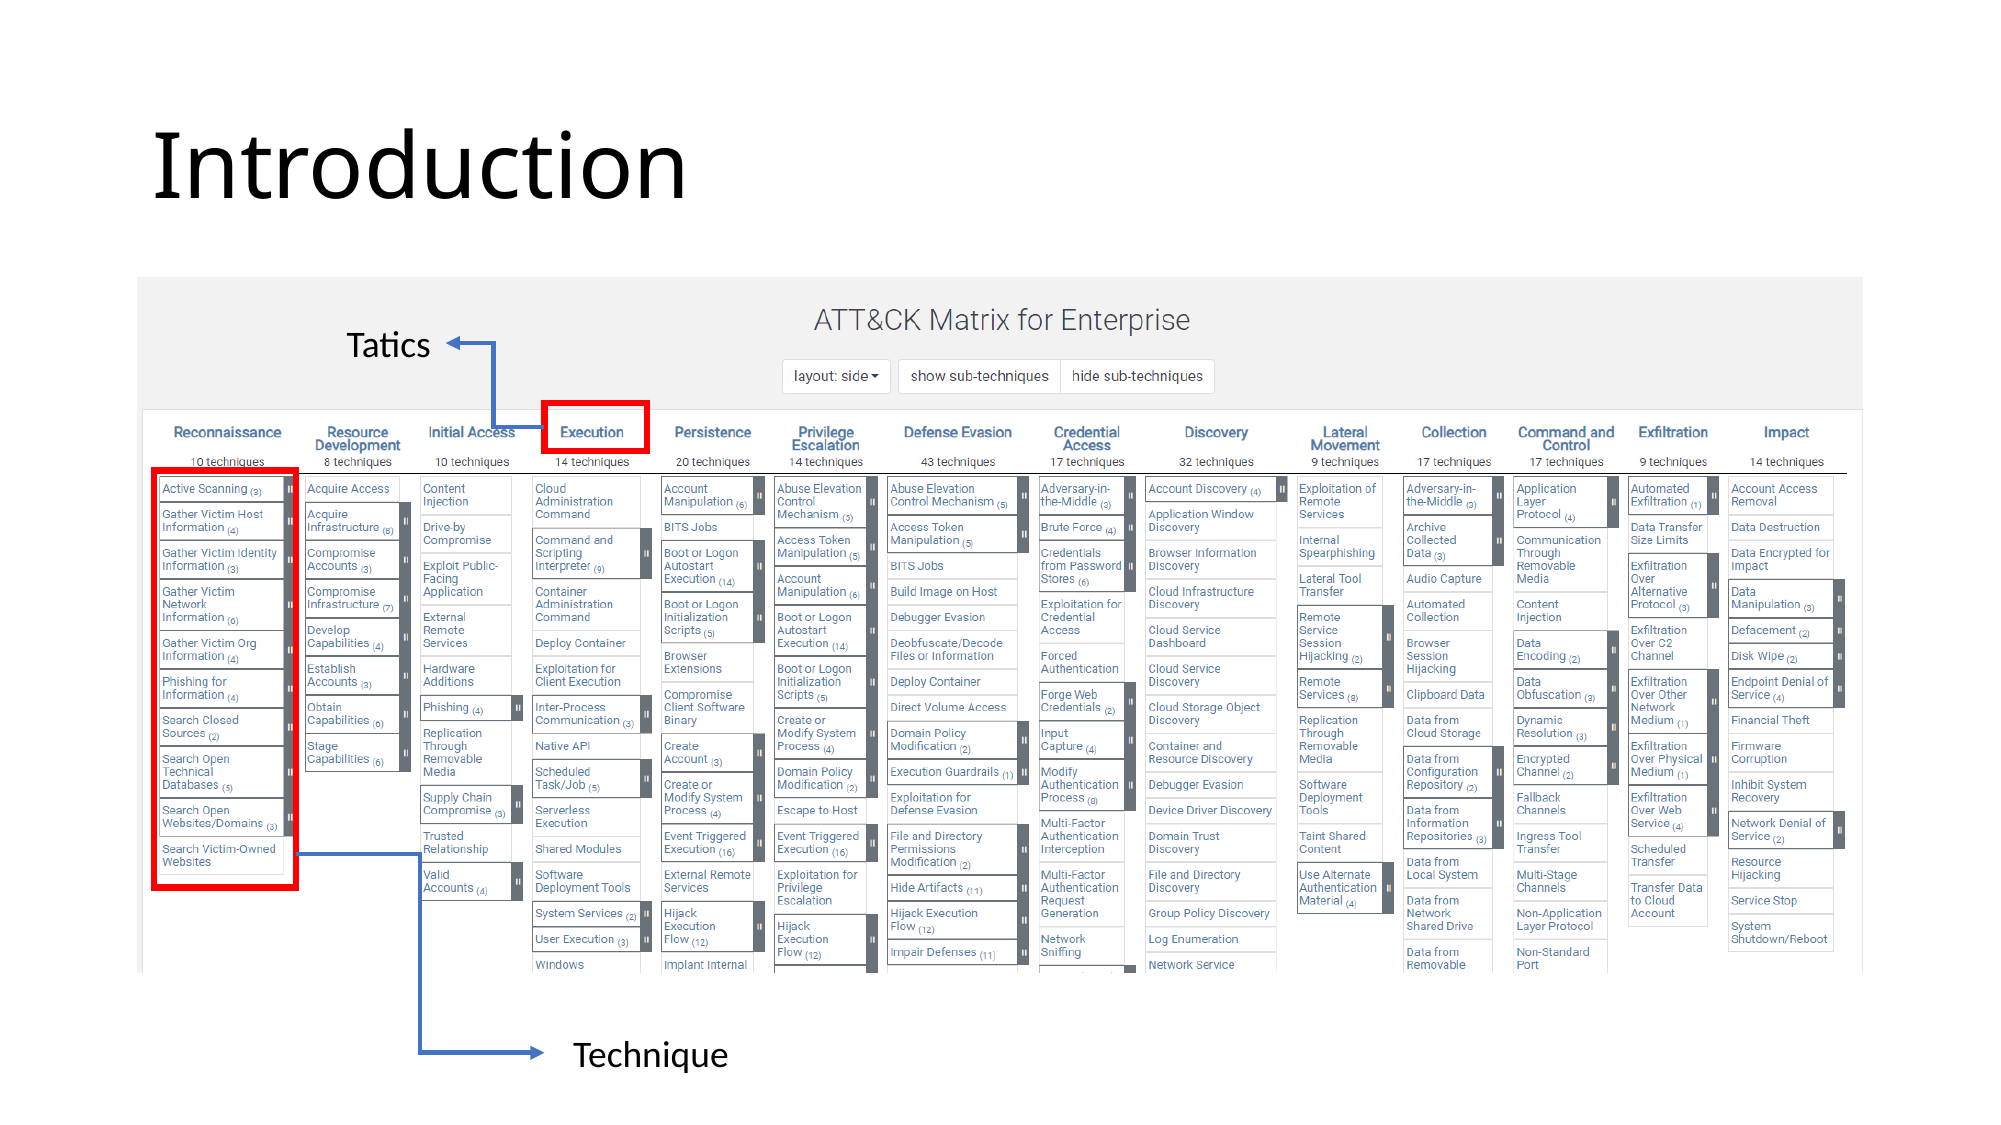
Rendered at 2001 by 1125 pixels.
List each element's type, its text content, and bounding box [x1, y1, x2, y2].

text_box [295, 854, 545, 1053]
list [137, 277, 1863, 973]
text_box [445, 343, 545, 428]
title Introduction [137, 59, 1863, 277]
text_box Technique [558, 1022, 753, 1083]
